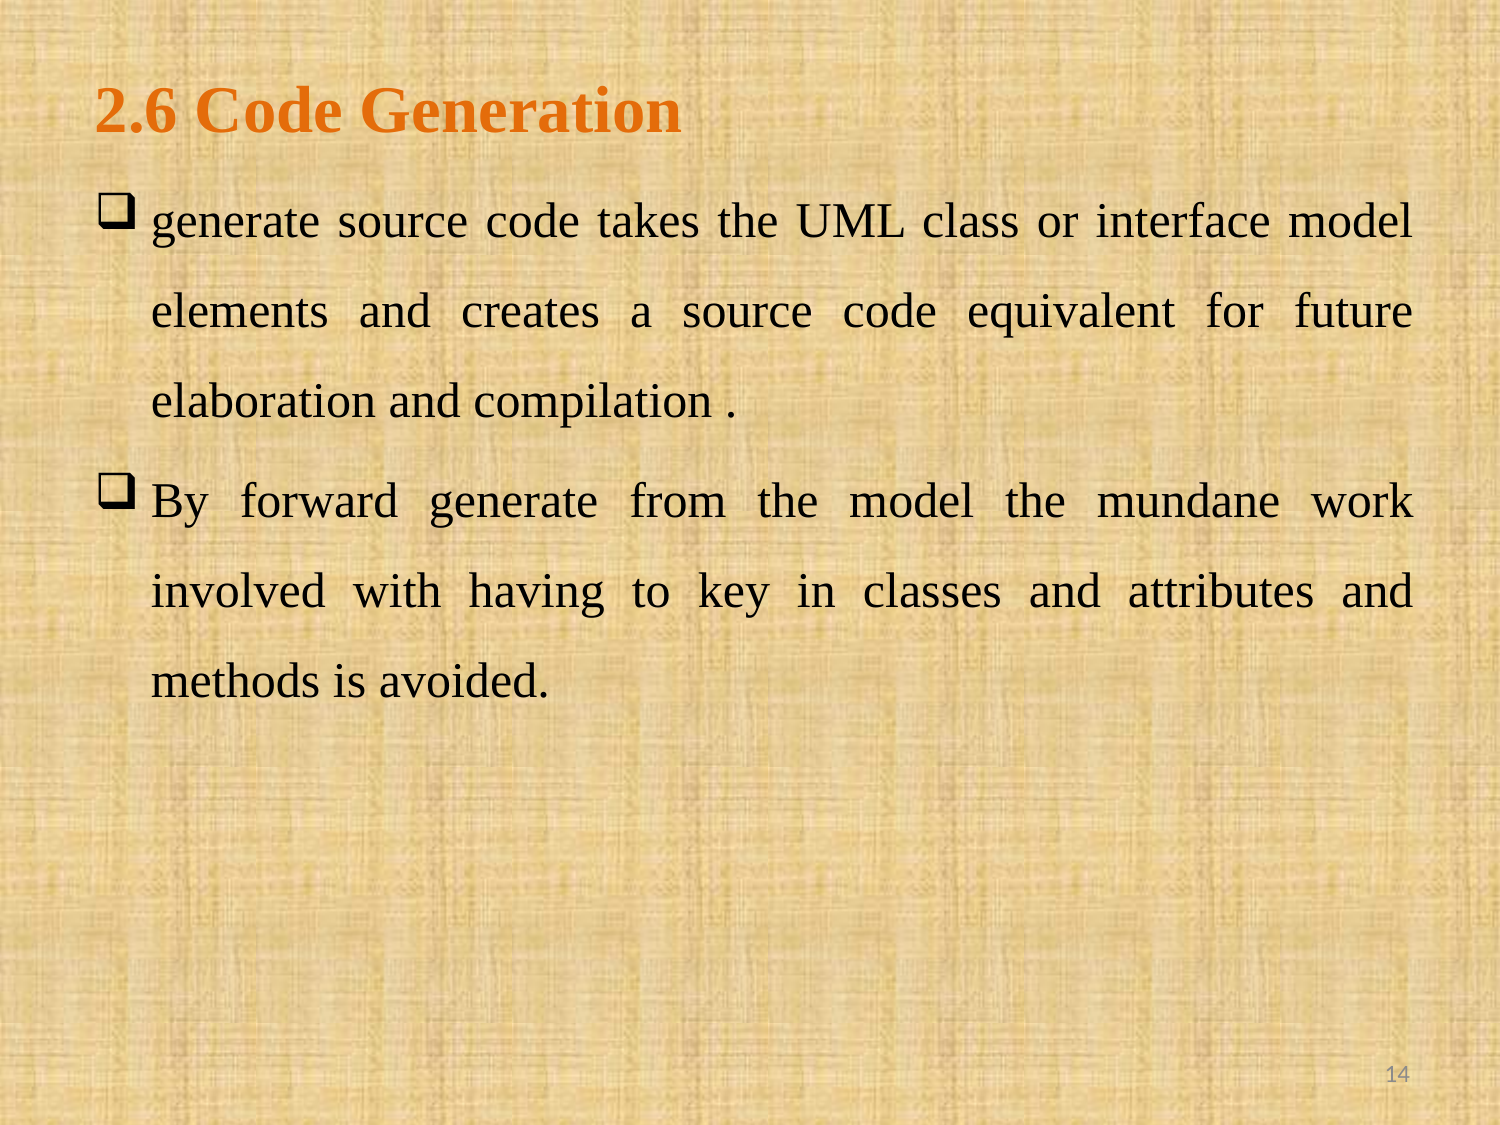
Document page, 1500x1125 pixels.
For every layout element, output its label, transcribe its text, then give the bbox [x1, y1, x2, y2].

picture [0, 0, 1500, 1125]
list generate source code takes the UML class or interface model elements and creates a source code equivalent for future elaboration and compilation . By forward generate from the model the mundane work involved with having to key in classes and attributes and methods is avoided. [79, 149, 1430, 1057]
slide_number 14 [1074, 1042, 1425, 1103]
title 2.6 Code Generation [79, 50, 1430, 149]
